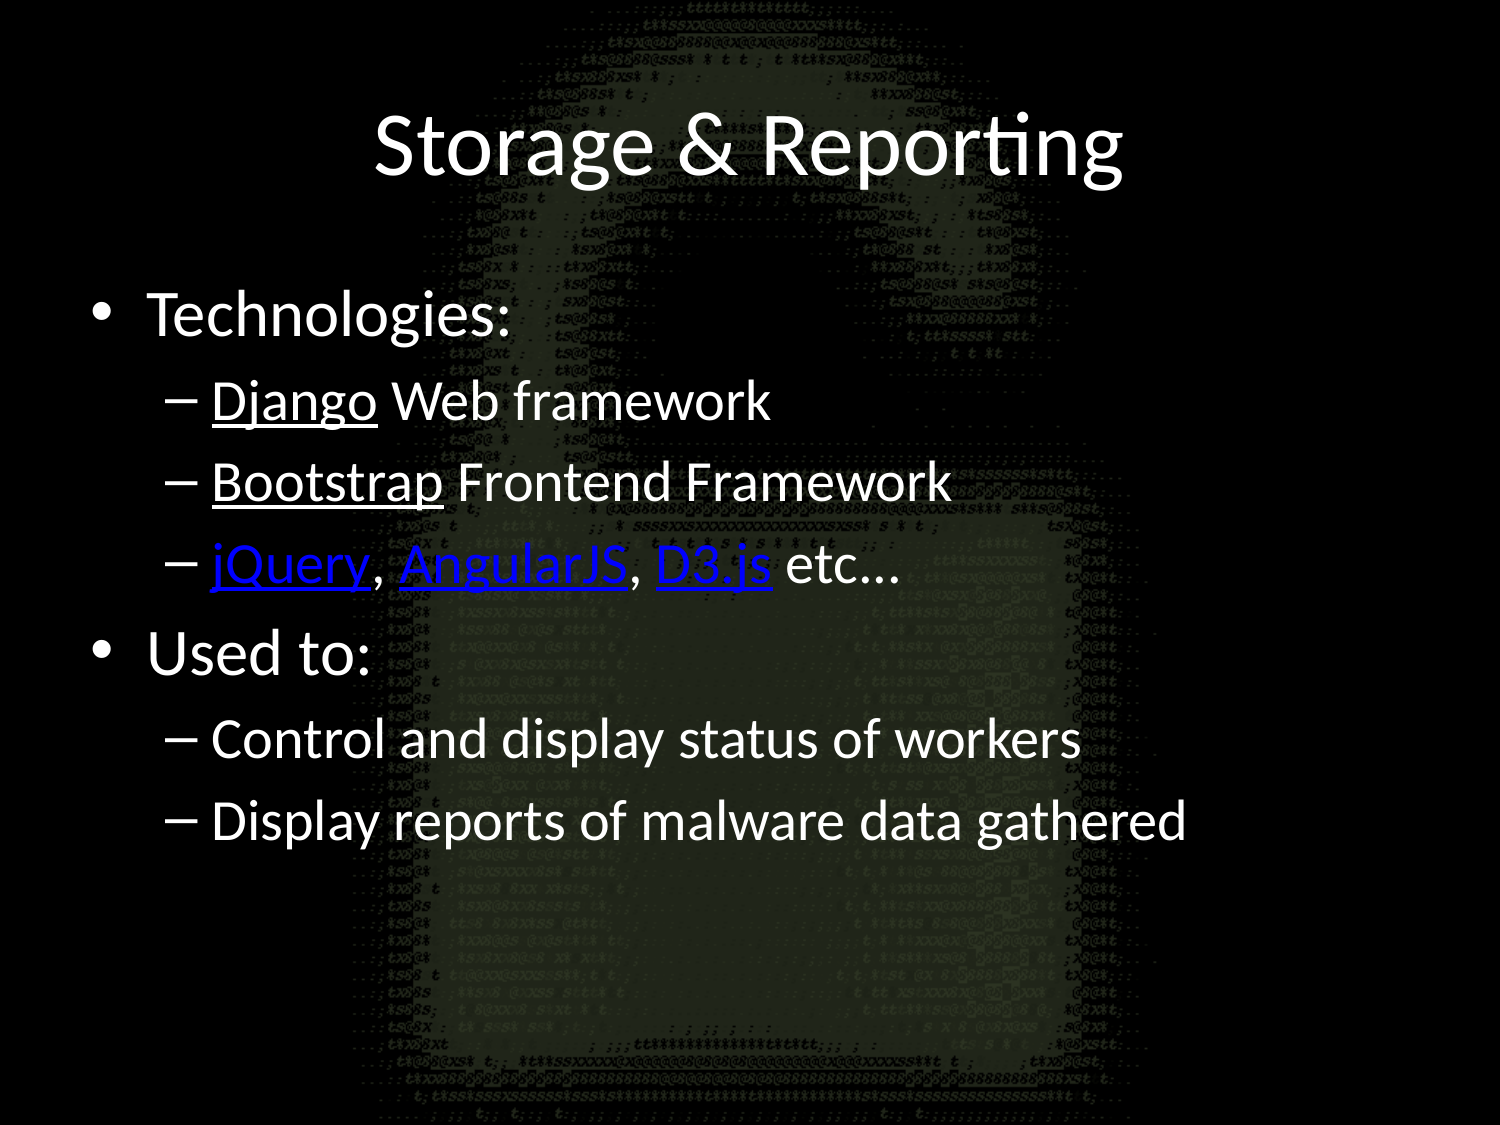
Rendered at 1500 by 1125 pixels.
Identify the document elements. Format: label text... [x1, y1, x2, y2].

list Technologies: Django Web framework Bootstrap Frontend Framework jQuery, AngularJS, D3.js etc... Used to: Control and display status of workers Display reports of malware data gathered [75, 262, 1425, 1005]
title Storage & Reporting [75, 45, 1425, 233]
